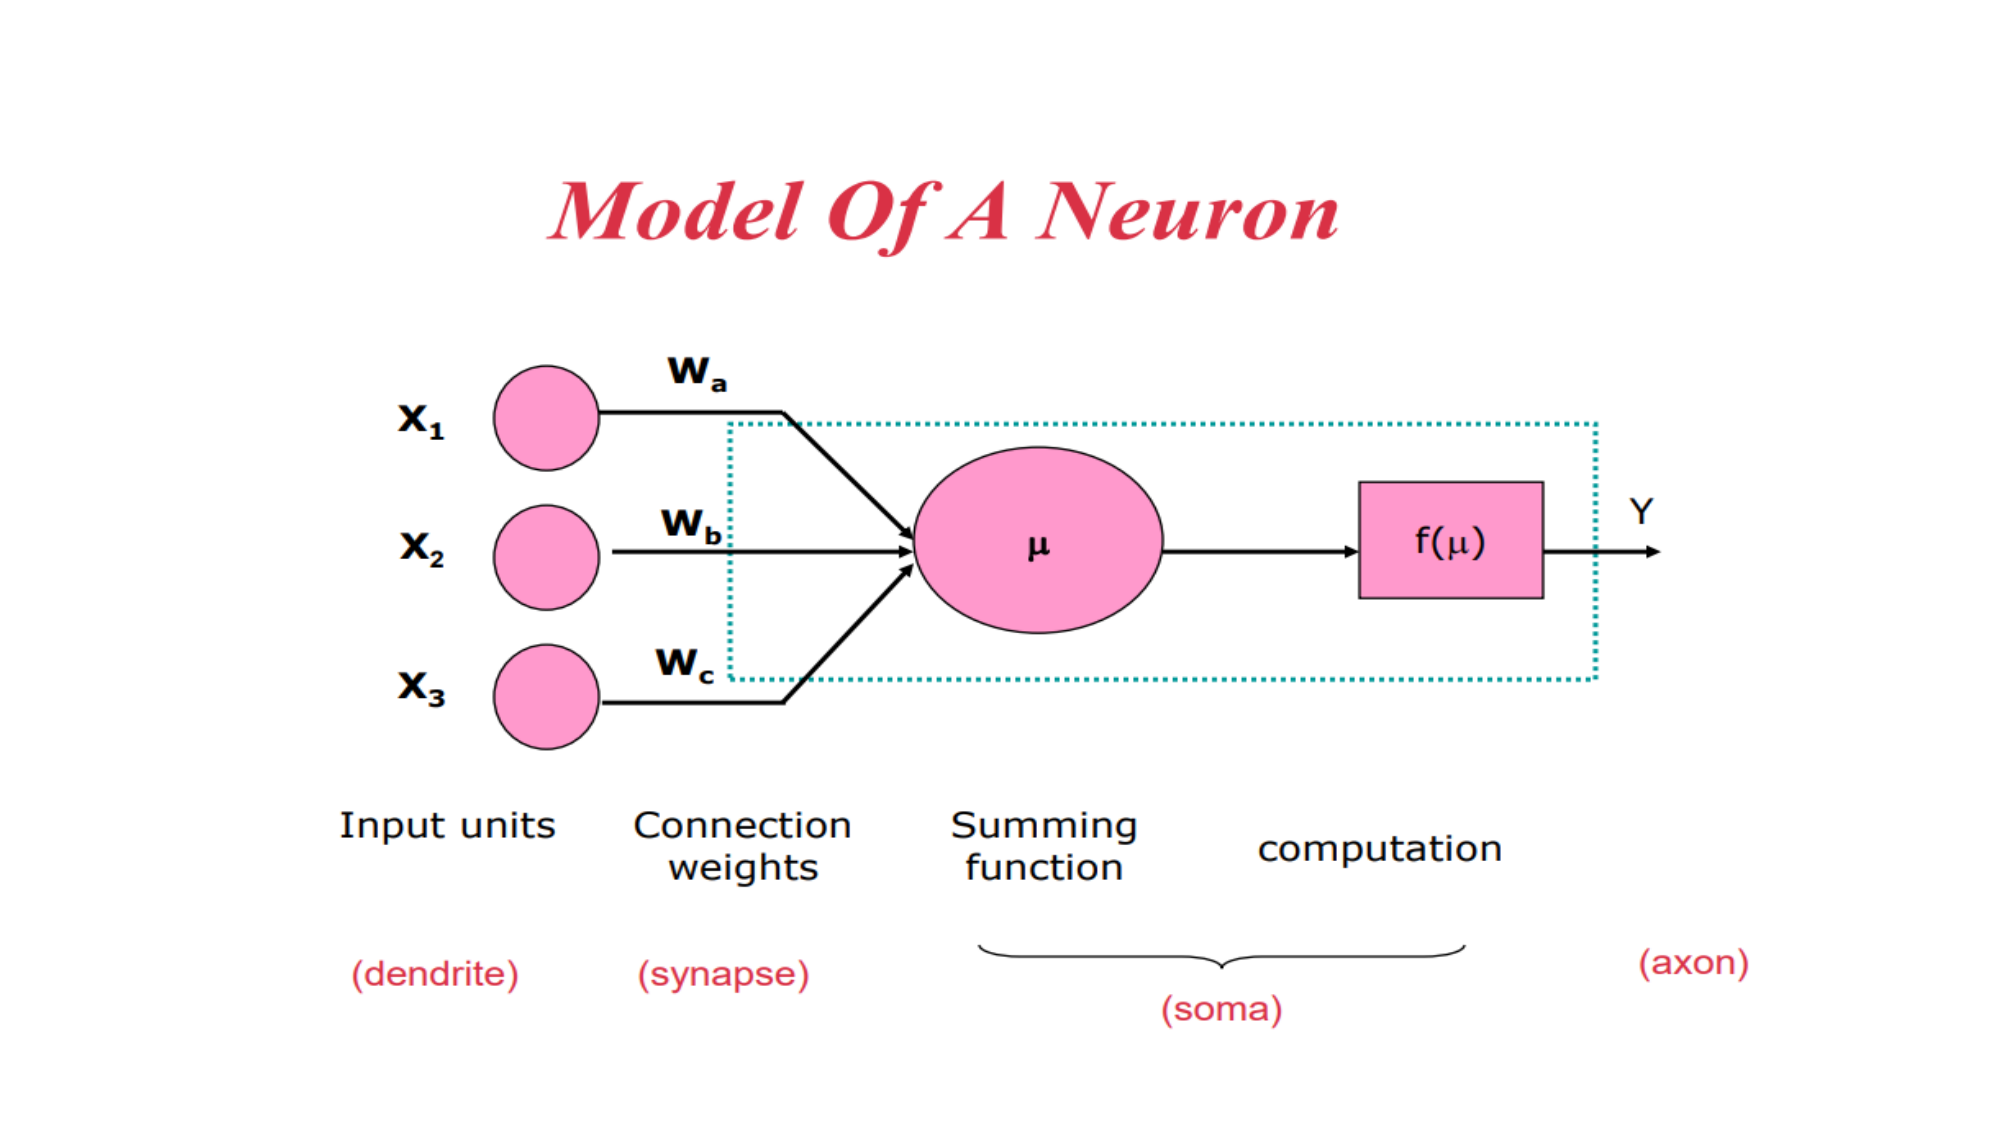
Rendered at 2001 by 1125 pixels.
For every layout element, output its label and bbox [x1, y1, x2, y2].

list [255, 161, 1789, 1036]
